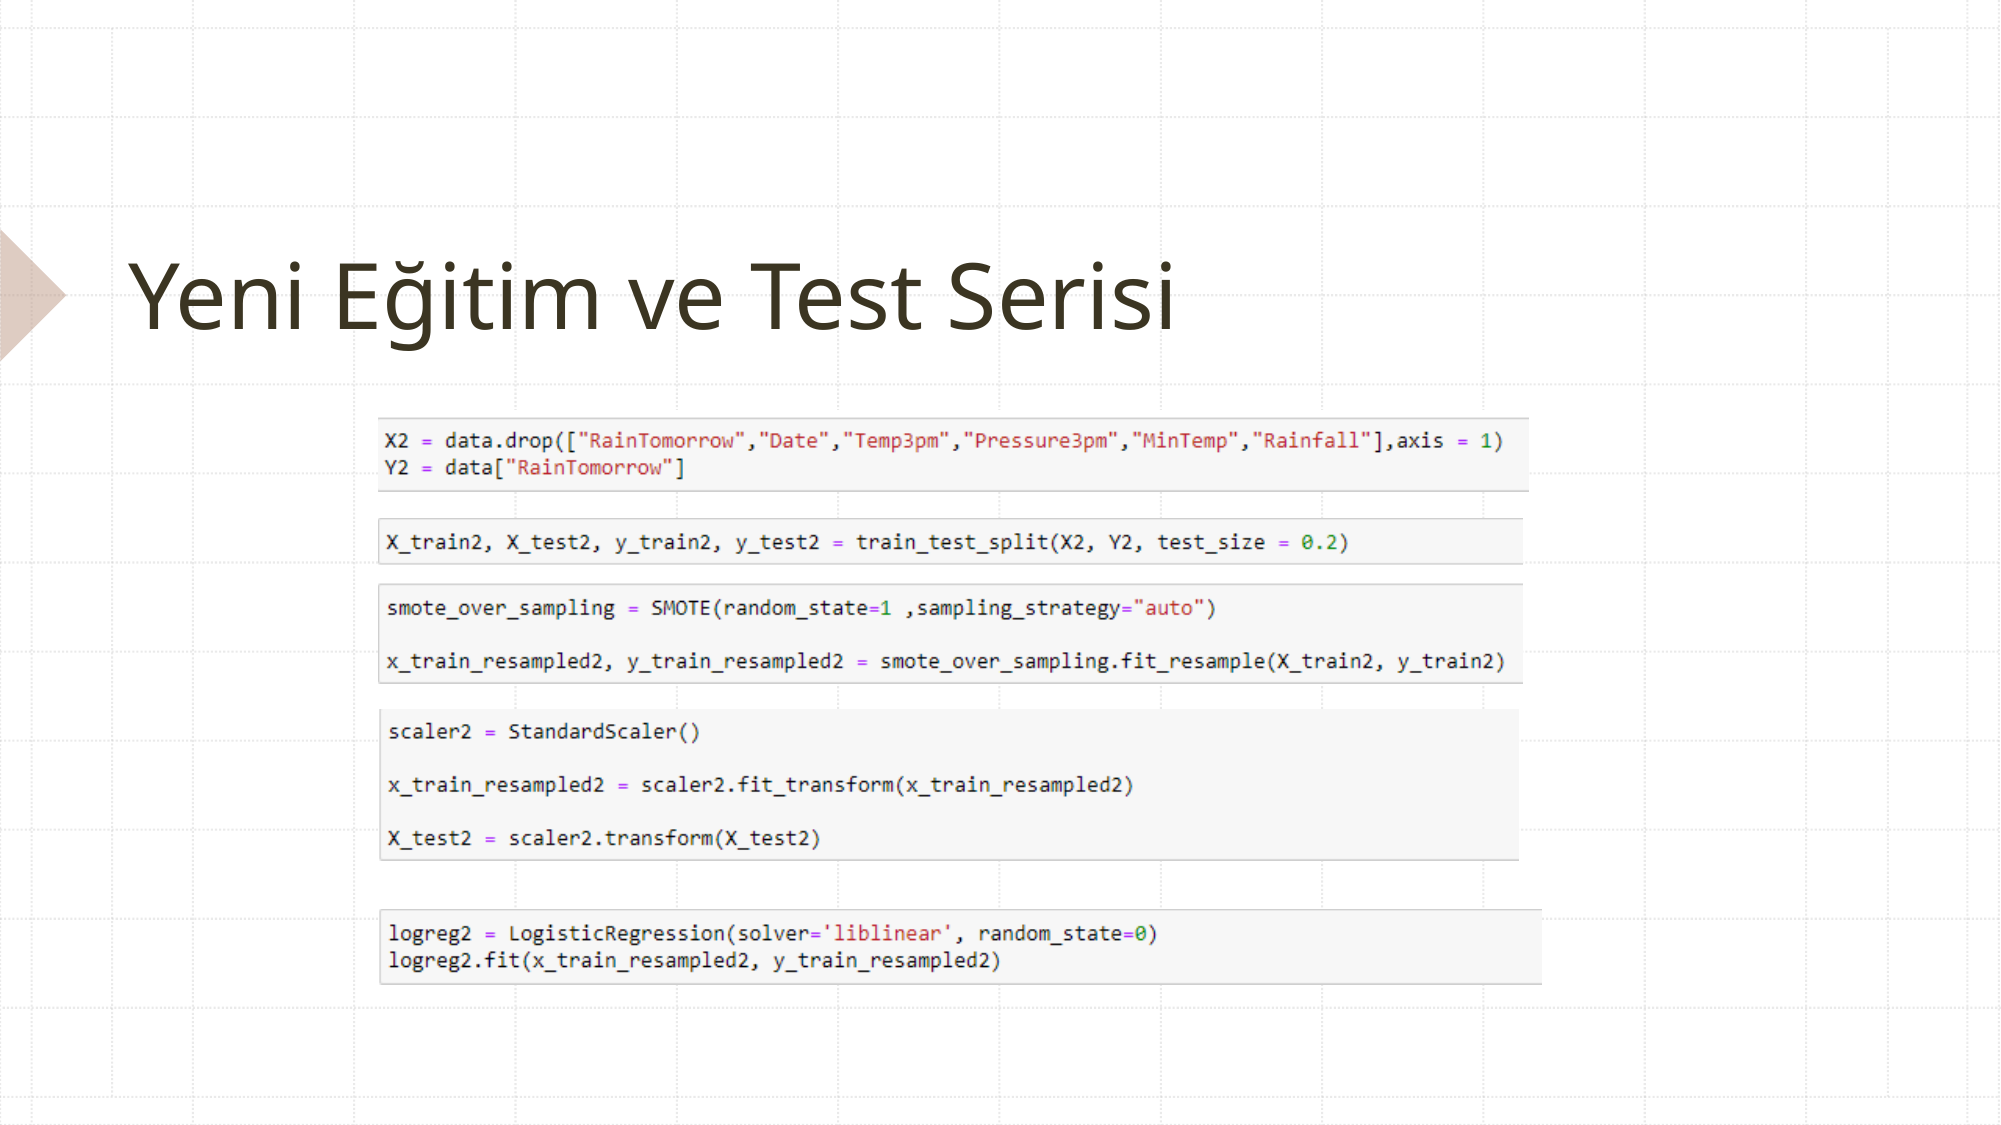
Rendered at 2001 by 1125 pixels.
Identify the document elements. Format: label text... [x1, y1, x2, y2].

picture [378, 709, 1519, 861]
picture [378, 518, 1523, 685]
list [378, 410, 1529, 492]
picture [378, 909, 1542, 985]
title Yeni Eğitim ve Test Serisi [113, 119, 1808, 356]
